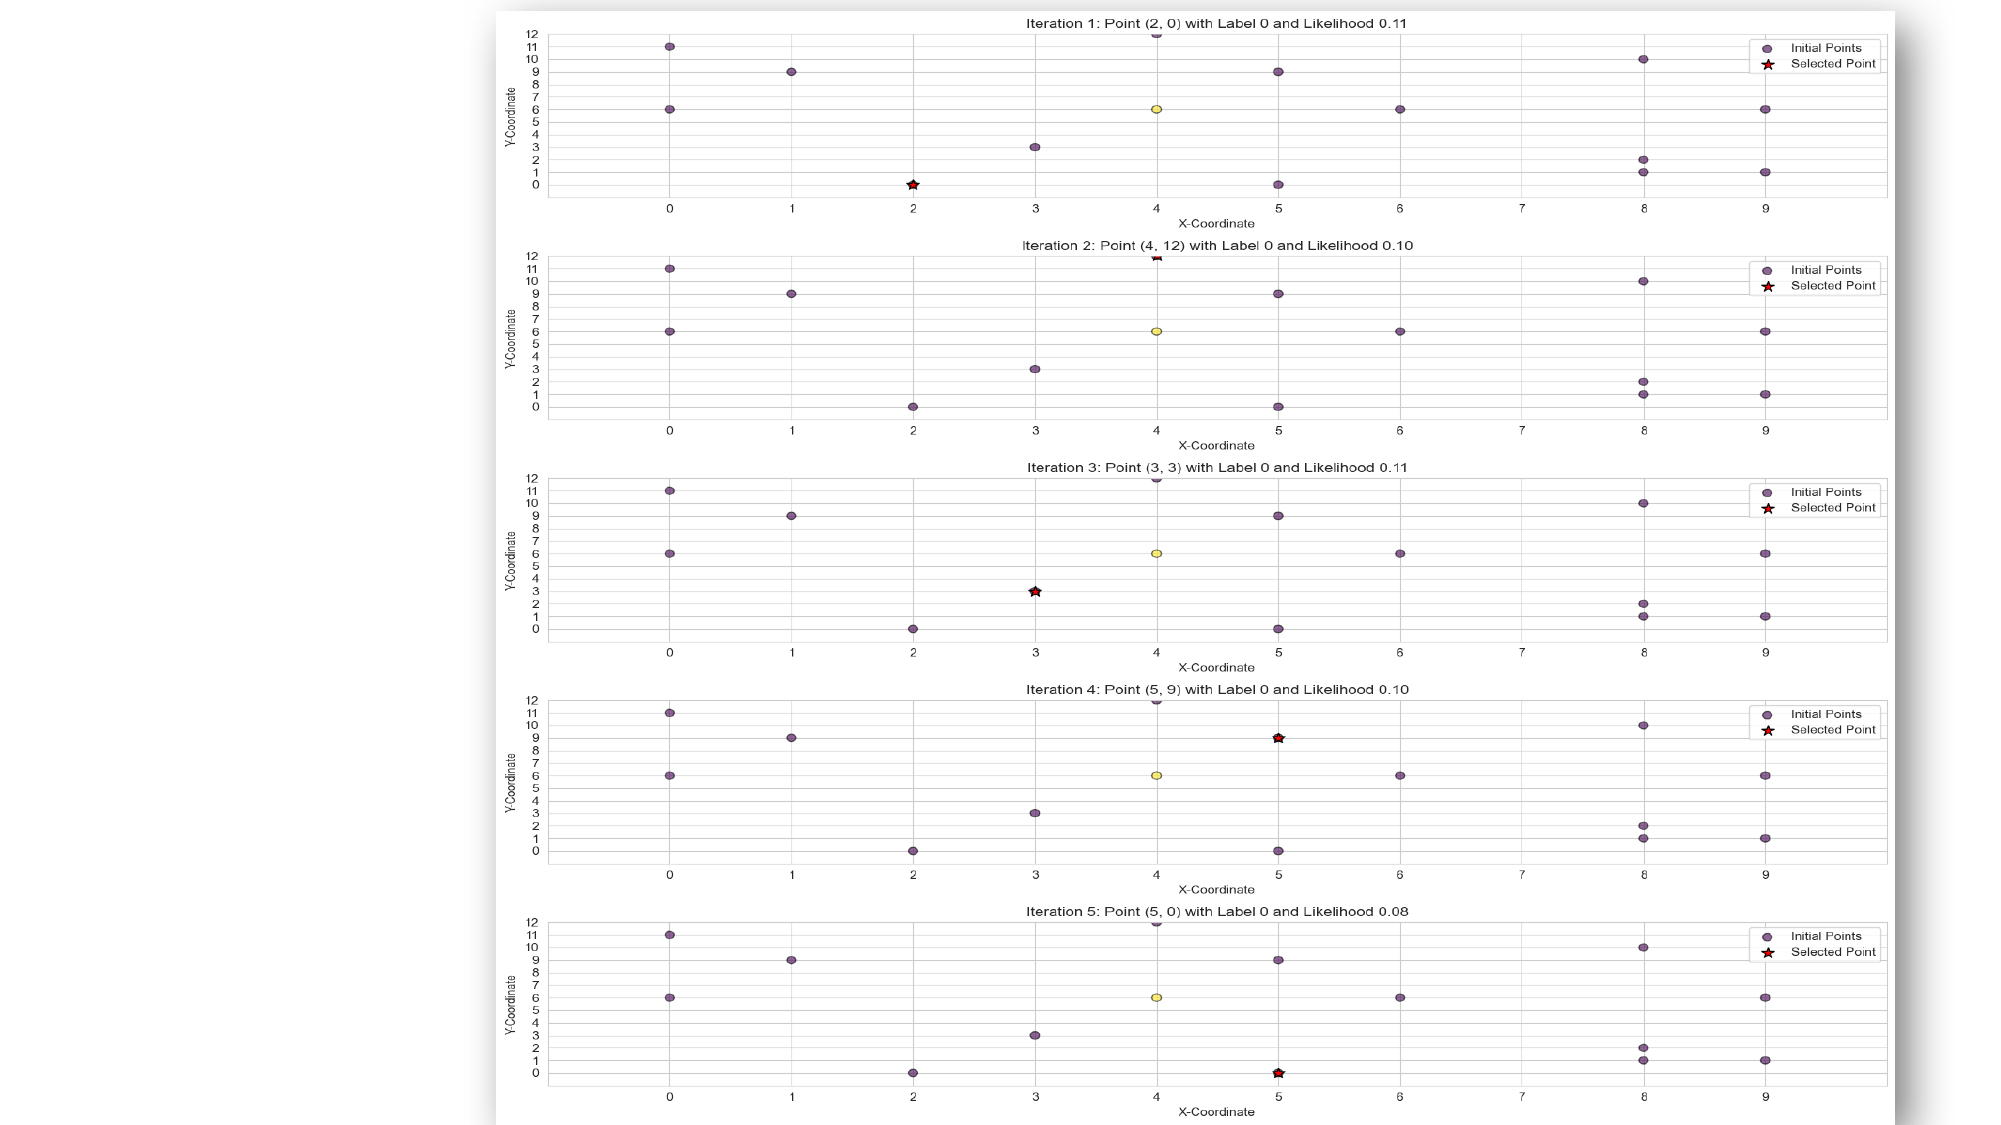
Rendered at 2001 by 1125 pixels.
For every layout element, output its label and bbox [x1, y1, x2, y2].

picture [496, 11, 1895, 1125]
